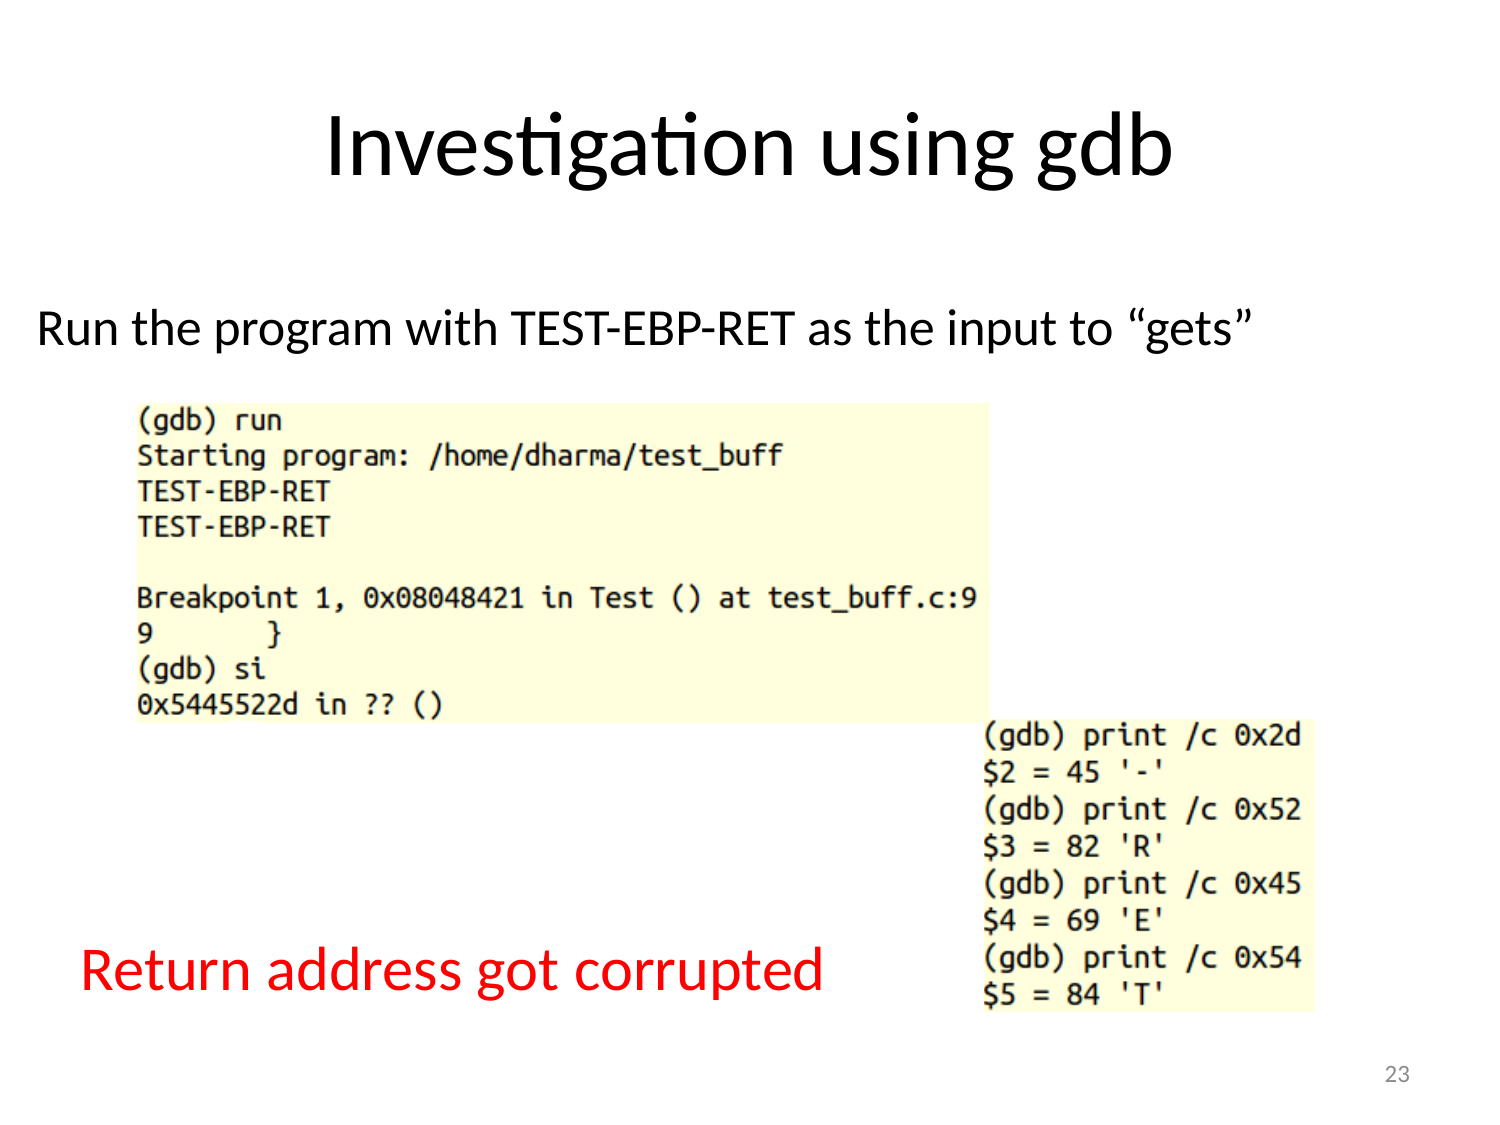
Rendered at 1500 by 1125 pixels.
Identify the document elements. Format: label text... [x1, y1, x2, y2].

text_box Return address got corrupted [66, 920, 842, 1011]
picture [137, 402, 1315, 1012]
title Investigation using gdb [75, 45, 1425, 233]
slide_number 23 [1074, 1042, 1425, 1103]
text_box Run the program with TEST-EBP-RET as the input to “gets” [21, 285, 1270, 364]
